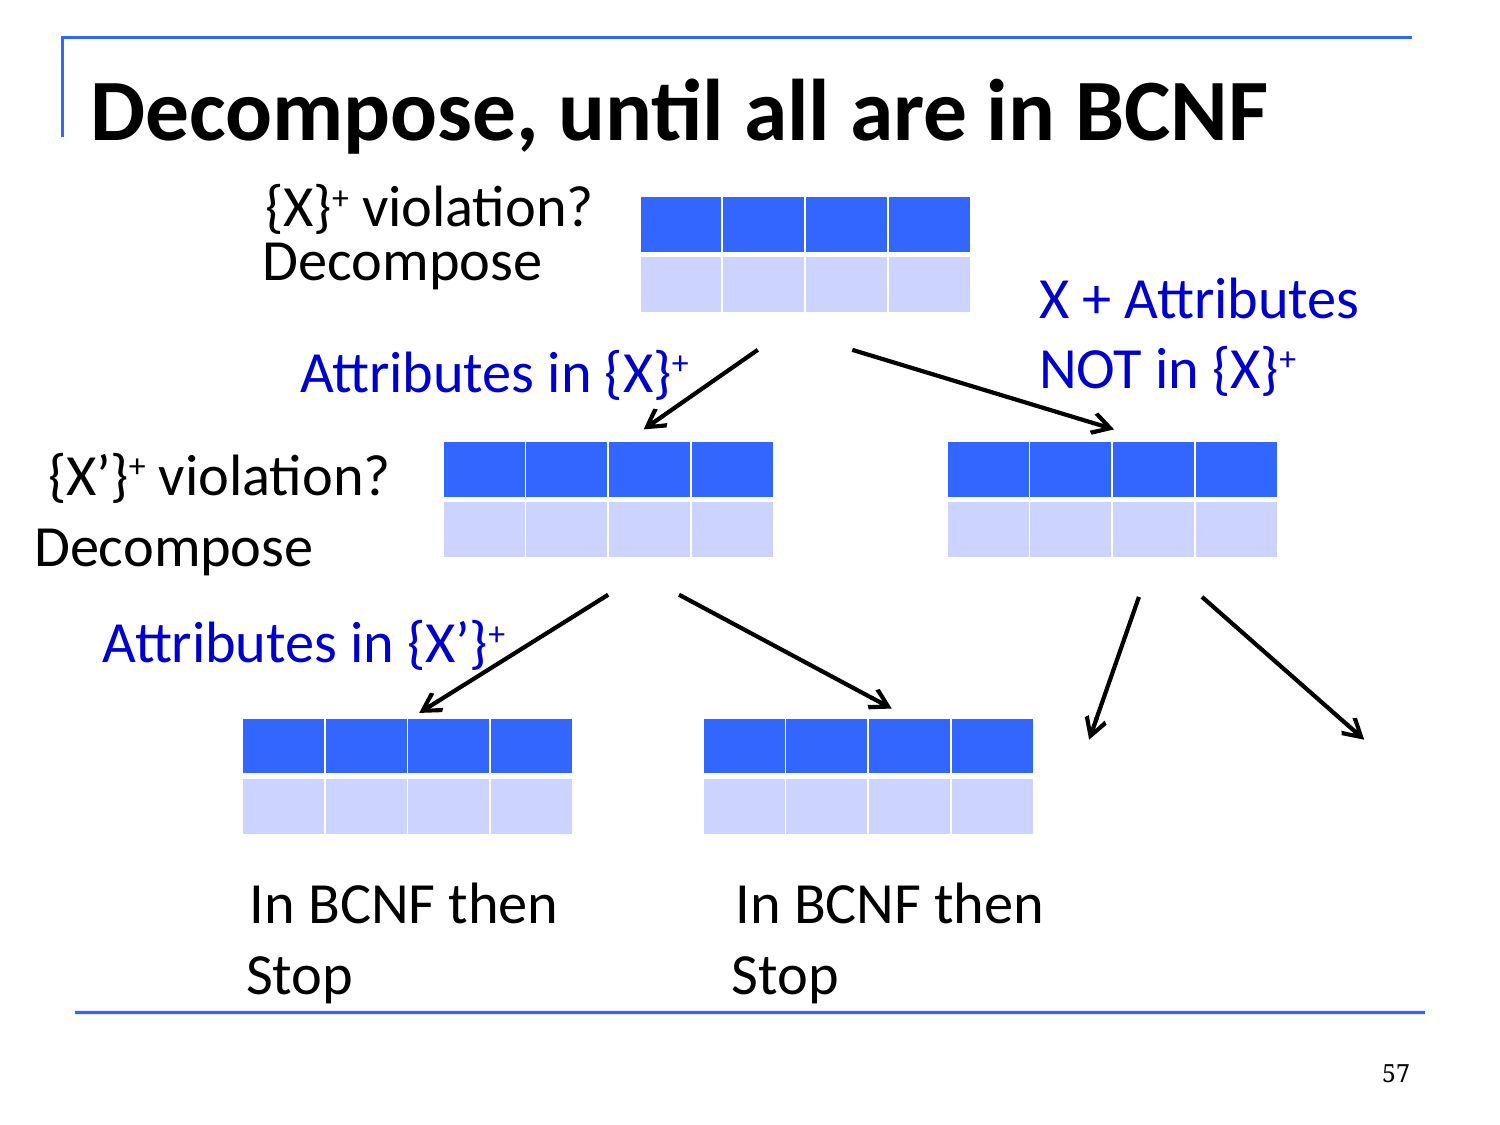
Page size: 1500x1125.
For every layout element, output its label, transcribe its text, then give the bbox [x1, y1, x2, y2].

table_header [952, 719, 1033, 773]
table_header [526, 442, 607, 497]
text_box {X’}+ violation? [33, 429, 419, 515]
table_cell [806, 257, 887, 312]
table_cell [948, 502, 1029, 557]
table_cell [444, 502, 525, 557]
table_cell [408, 779, 489, 834]
text_box Decompose [248, 214, 571, 300]
table_cell [1030, 502, 1111, 557]
table_cell [243, 779, 324, 834]
text_box In BCNF then [720, 857, 1059, 943]
text_box In BCNF then [235, 857, 587, 943]
text_box Stop [231, 928, 382, 1014]
table_header [889, 197, 970, 252]
table_header [786, 719, 867, 773]
table_cell [609, 502, 690, 557]
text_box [643, 349, 758, 430]
table_header [641, 197, 721, 252]
slide_number 57 [1074, 1023, 1426, 1100]
table_cell [952, 779, 1033, 834]
text_box {X}+ violation? [250, 160, 622, 246]
table_header [806, 197, 887, 252]
title Decompose, until all are in BCNF [74, 45, 1426, 233]
table_cell [491, 779, 572, 834]
table_header [408, 719, 489, 773]
table_header [243, 719, 324, 773]
table_cell [723, 257, 804, 312]
table_cell [869, 779, 950, 834]
table_cell [526, 502, 607, 557]
table_header [723, 197, 804, 252]
table_cell [704, 779, 785, 834]
table_header [1196, 442, 1277, 497]
table_header [704, 719, 785, 773]
table_cell [1113, 502, 1194, 557]
table_header [869, 719, 950, 773]
table_header [692, 442, 773, 497]
table_header [491, 721, 572, 773]
table_cell [692, 502, 773, 557]
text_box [678, 594, 892, 709]
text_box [852, 349, 1115, 430]
table_header [609, 442, 690, 497]
text_box Attributes in {X’}+ [87, 596, 415, 682]
table_cell [1196, 502, 1277, 557]
table_cell [889, 257, 970, 312]
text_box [1088, 596, 1140, 740]
table_cell [326, 779, 407, 834]
text_box Stop [717, 928, 868, 1014]
table_header [1030, 442, 1111, 497]
table_cell [786, 779, 867, 834]
table_header [948, 442, 1029, 497]
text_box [418, 594, 609, 714]
table_header [444, 442, 525, 497]
table_header [1113, 442, 1194, 497]
text_box X + Attributes NOT in {X}+ [1024, 252, 1388, 408]
text_box Decompose [19, 500, 342, 586]
text_box Attributes in {X}+ [285, 326, 717, 411]
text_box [1201, 596, 1365, 740]
table_cell [641, 257, 721, 312]
table_header [326, 719, 407, 773]
